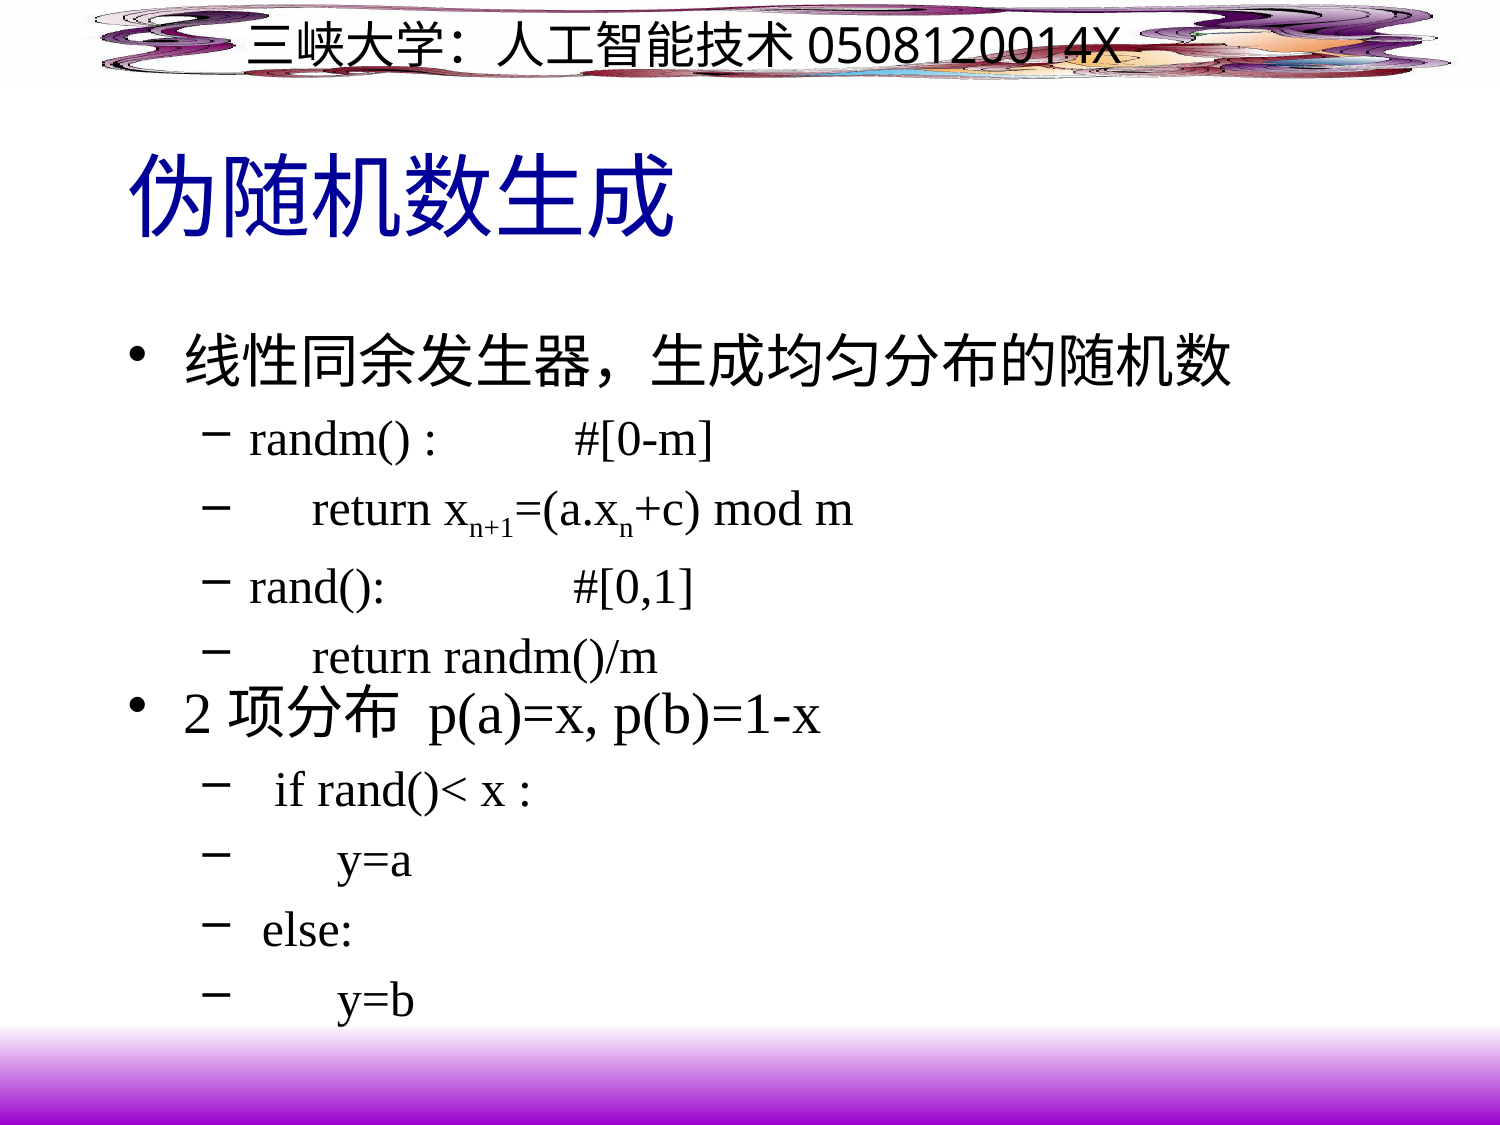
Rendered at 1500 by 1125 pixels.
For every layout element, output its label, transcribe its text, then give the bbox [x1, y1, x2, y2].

picture [0, 0, 1500, 88]
title 伪随机数生成 [112, 99, 1388, 288]
list 线性同余发生器，生成均匀分布的随机数 randm() : #[0-m] return xn+1=(a.xn+c) mod m rand(): #[0,1] return randm()/m 2项分布 p(a)=x, p(b)=1-x if rand()< x : y=a else: y=b [112, 324, 1388, 1072]
